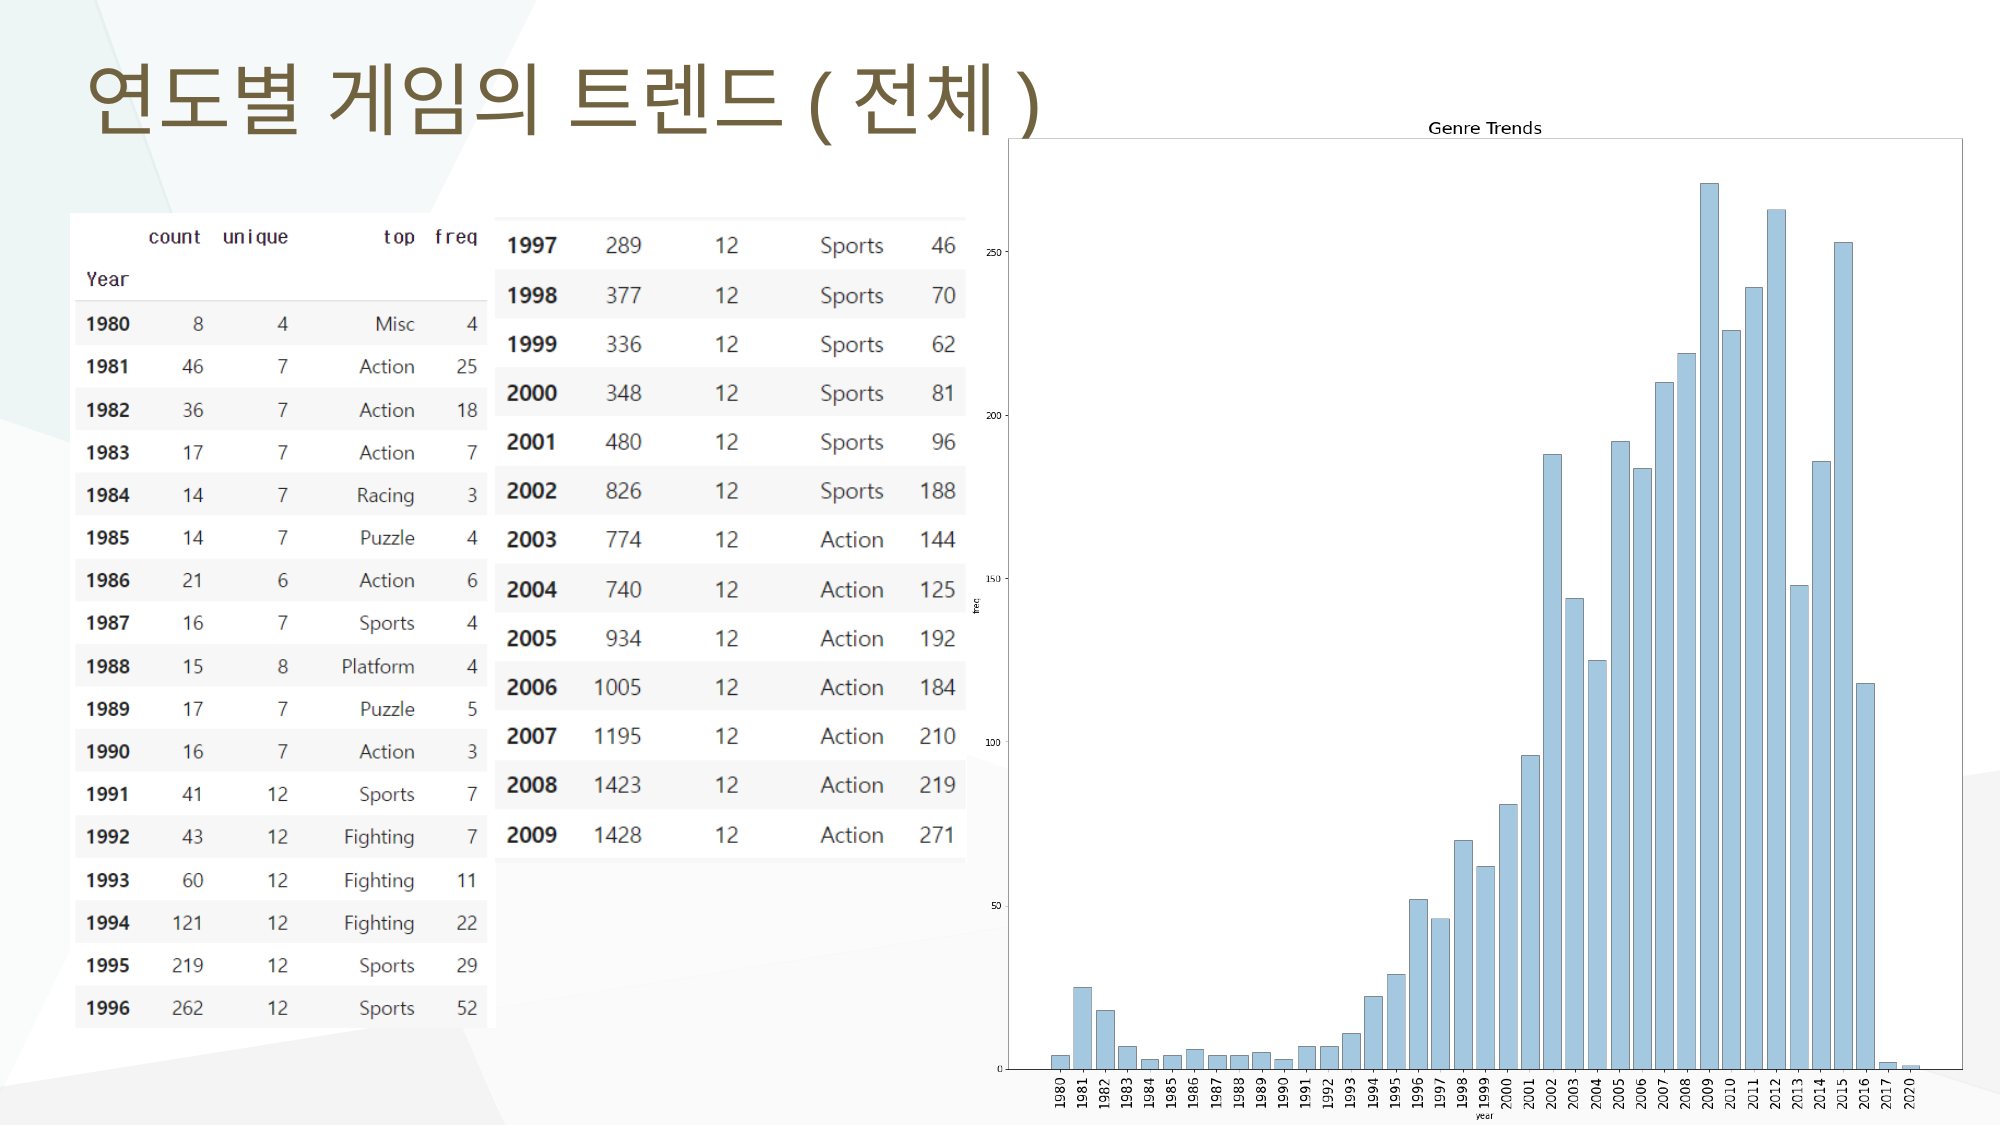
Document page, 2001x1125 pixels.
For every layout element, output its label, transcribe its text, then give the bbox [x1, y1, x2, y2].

picture [495, 115, 1968, 1125]
title 연도별 게임의 트렌드(전체) [70, 20, 1925, 175]
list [70, 213, 496, 1028]
